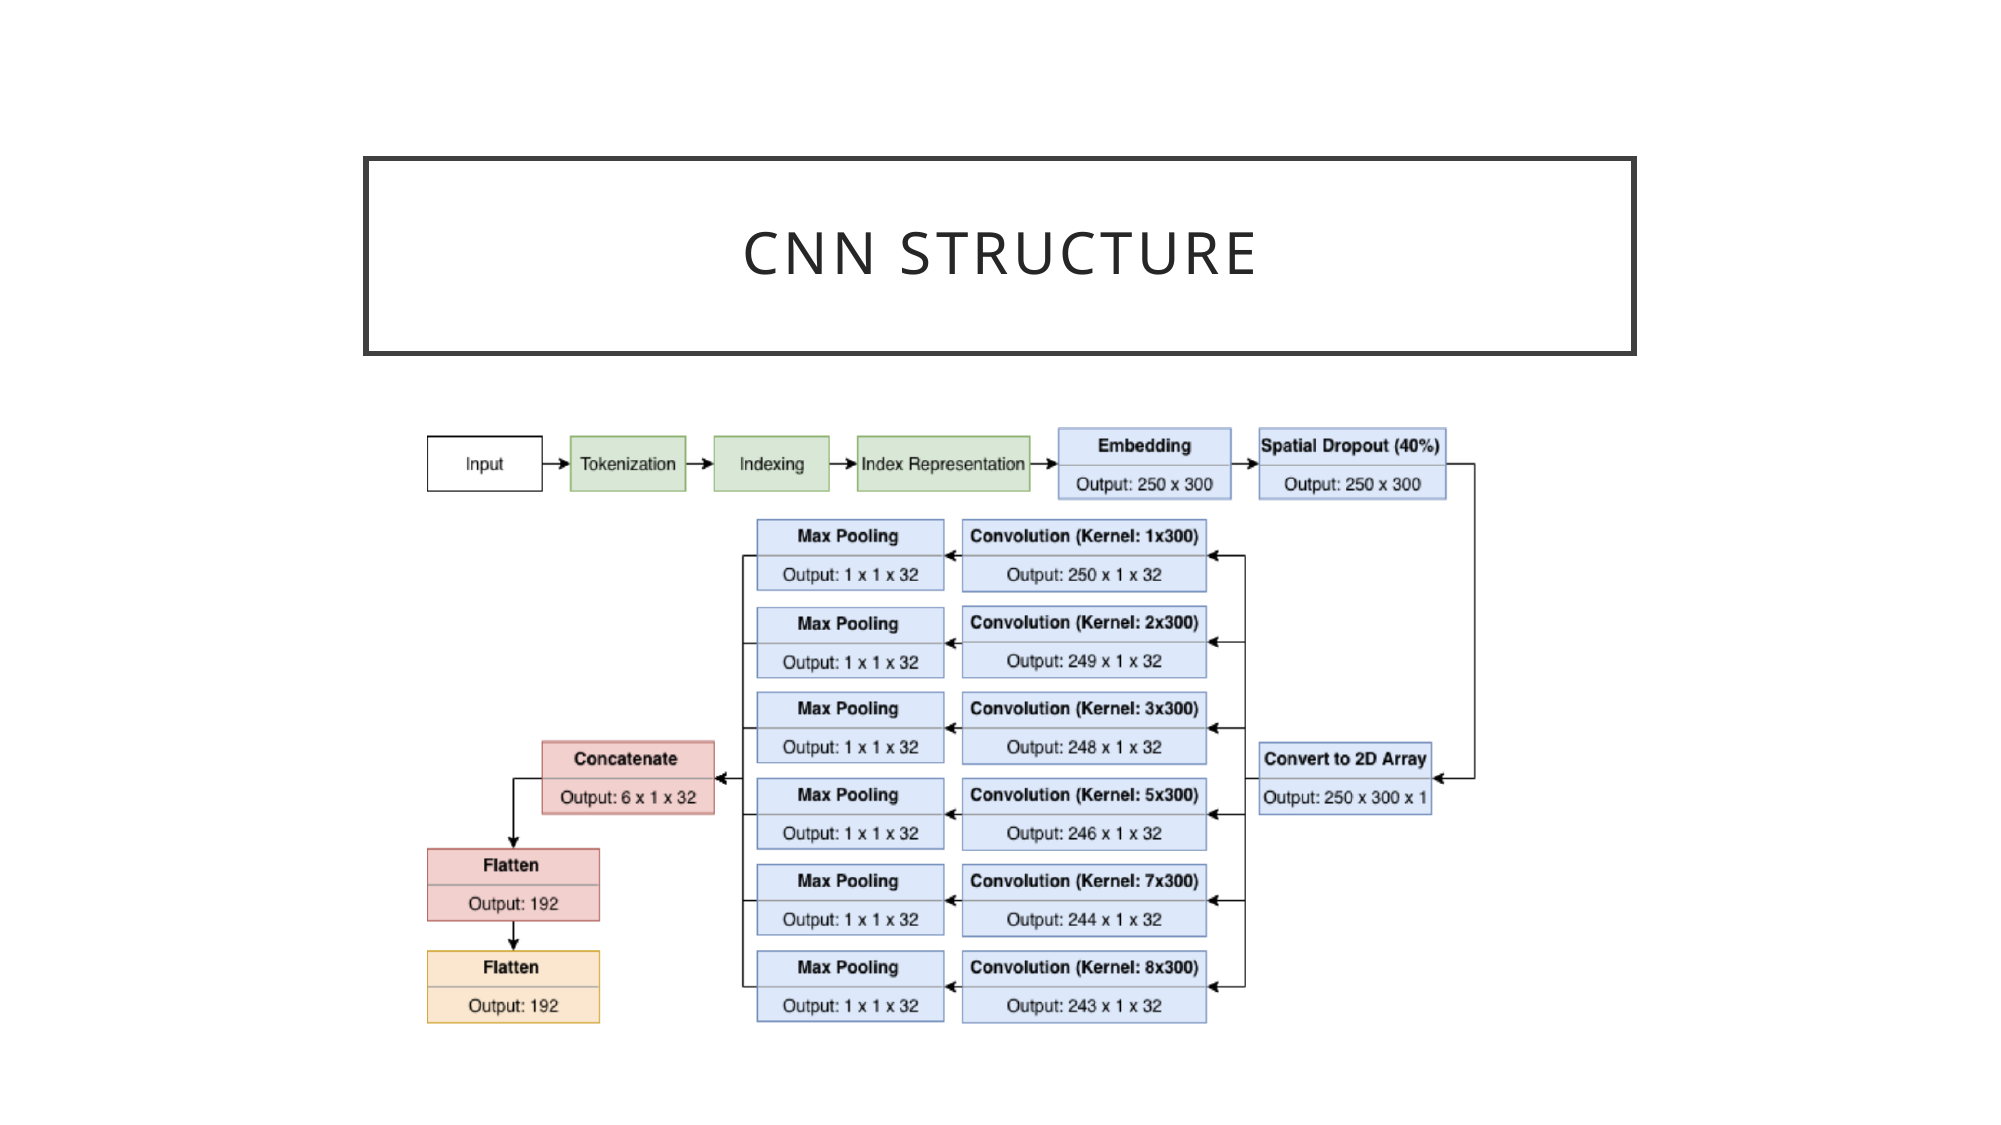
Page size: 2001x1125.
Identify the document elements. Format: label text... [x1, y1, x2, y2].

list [202, 417, 1873, 1041]
title CNN STRUCTURE [363, 156, 1637, 356]
